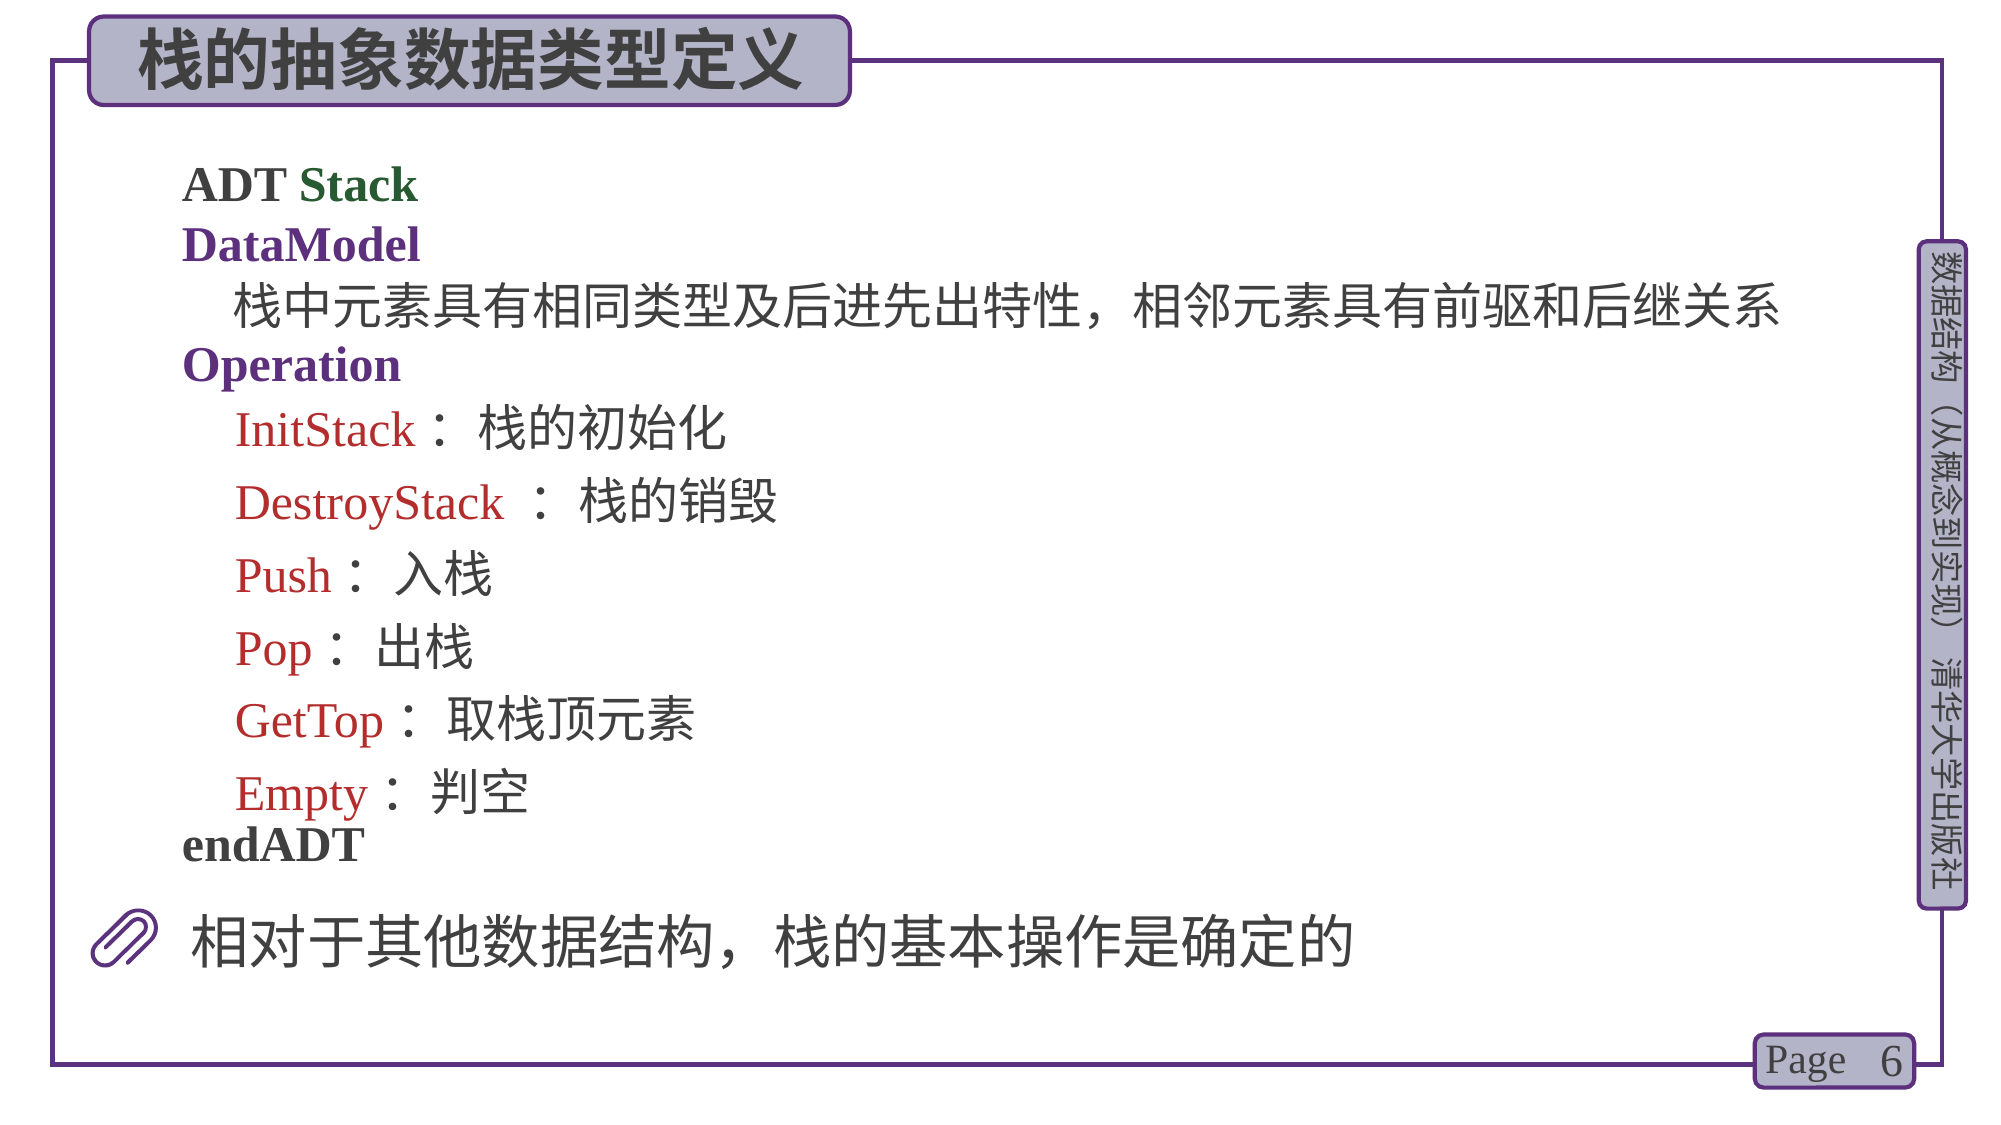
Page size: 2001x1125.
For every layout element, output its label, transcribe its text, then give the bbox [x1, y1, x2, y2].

text_box 栈的抽象数据类型定义 [109, 10, 833, 105]
text_box 栈中元素具有相同类型及后进先出特性，相邻元素具有前驱和后继关系 [217, 266, 1903, 342]
text_box [88, 15, 852, 107]
text_box ADT Stack DataModel Operation endADT [167, 144, 1850, 879]
text_box InitStack：栈的初始化 DestroyStack ：栈的销毁 Push：入栈 Pop：出栈 GetTop：取栈顶元素 Empty：判空 [220, 375, 1802, 829]
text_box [88, 897, 1578, 984]
